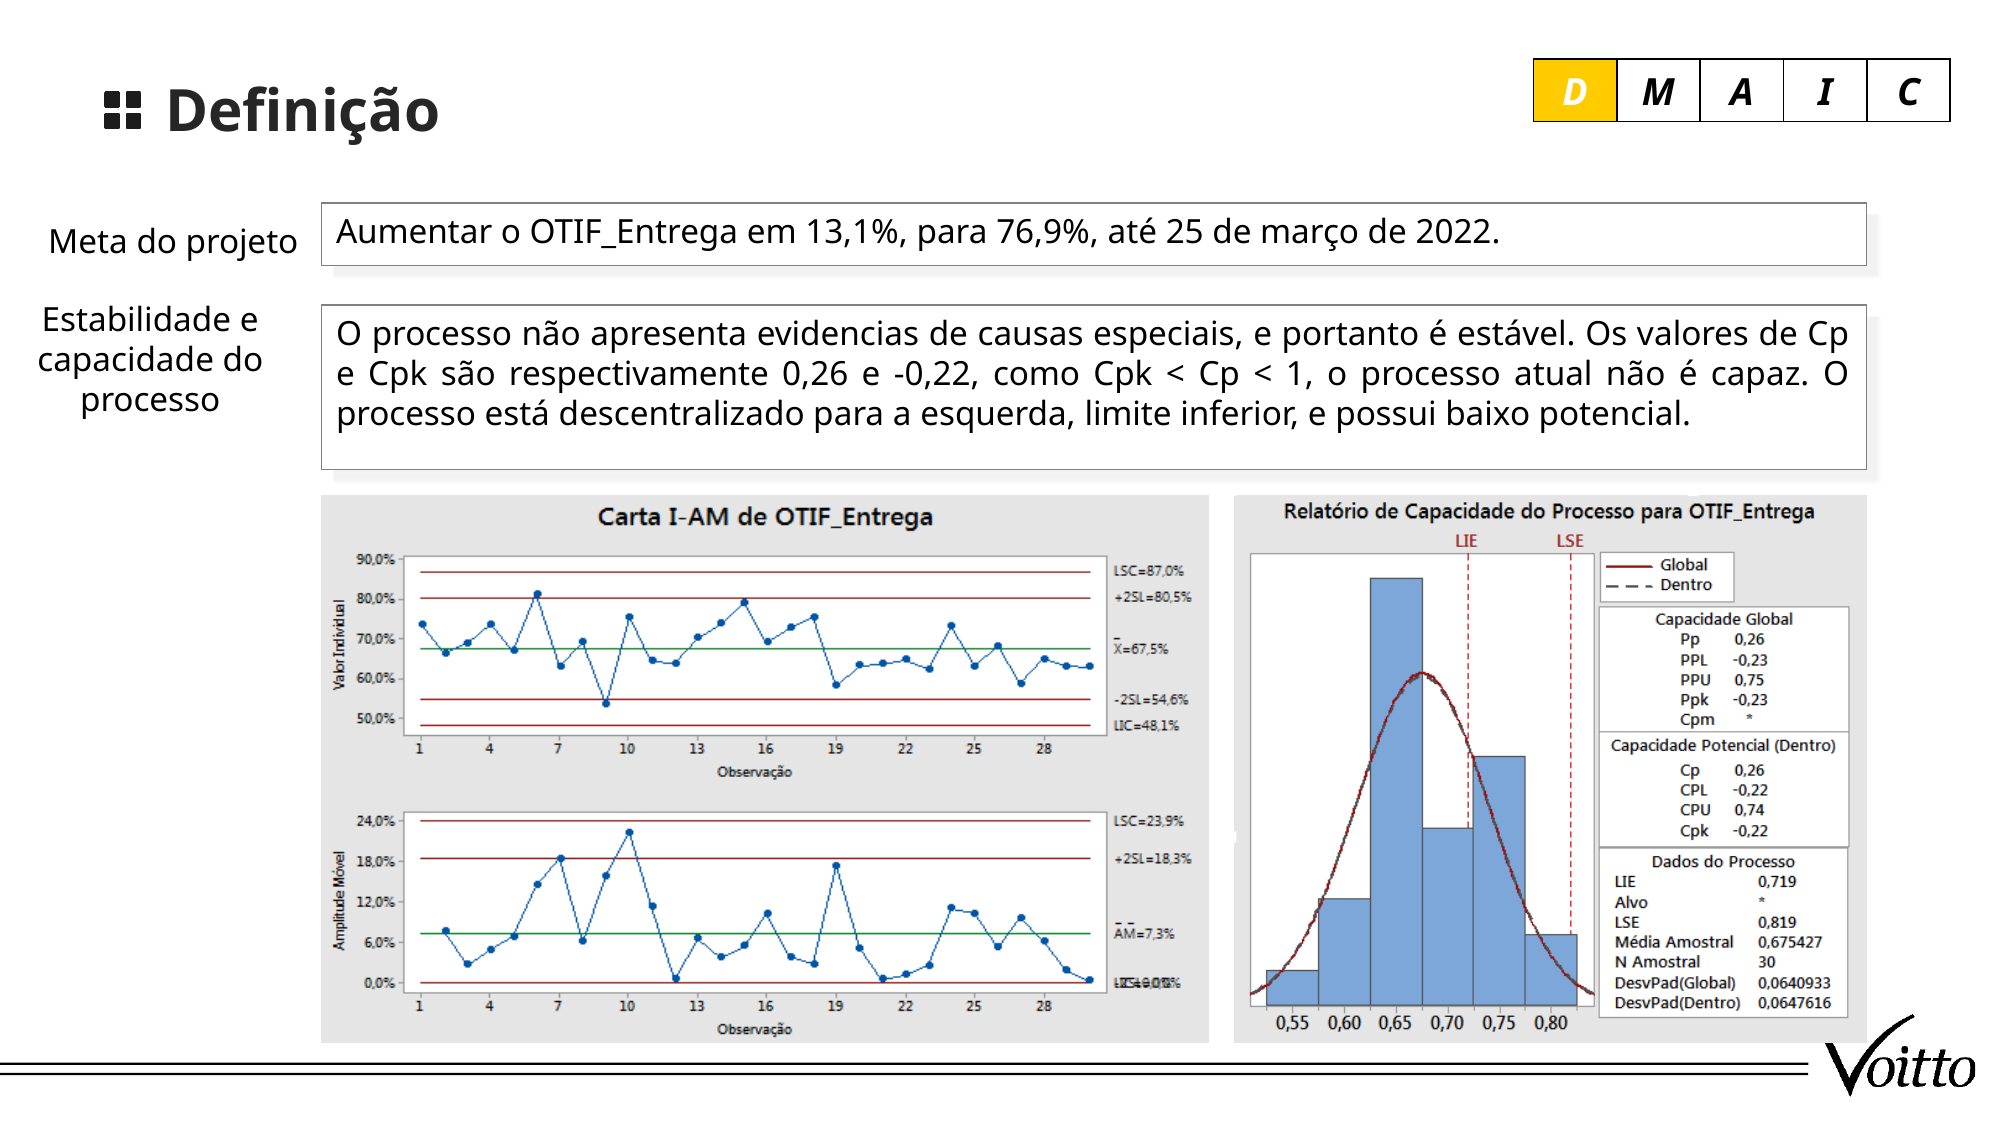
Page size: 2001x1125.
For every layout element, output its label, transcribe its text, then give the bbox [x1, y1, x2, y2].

text_box Aumentar o OTIF_Entrega em 13,1%, para 76,9%, até 25 de março de 2022. [321, 203, 1867, 266]
text_box M [1616, 59, 1700, 122]
text_box Estabilidade e capacidade do processo [0, 291, 328, 382]
picture [1234, 495, 1976, 1097]
text_box D [1533, 59, 1616, 122]
text_box O processo não apresenta evidencias de causas especiais, e portanto é estável. Os valores de Cp e Cpk são respectivamente 0,26 e -0,22, como Cpk < Cp < 1, o processo atual não é capaz. O processo está descentralizado para a esquerda, limite inferior, e possui baixo potencial. [321, 305, 1867, 470]
text_box Meta do projeto [25, 213, 321, 266]
picture [321, 495, 1209, 1043]
picture [104, 91, 141, 129]
text_box Definição [150, 56, 1850, 168]
text_box I [1783, 59, 1866, 122]
text_box A [1700, 59, 1783, 122]
text_box C [1866, 59, 1951, 122]
